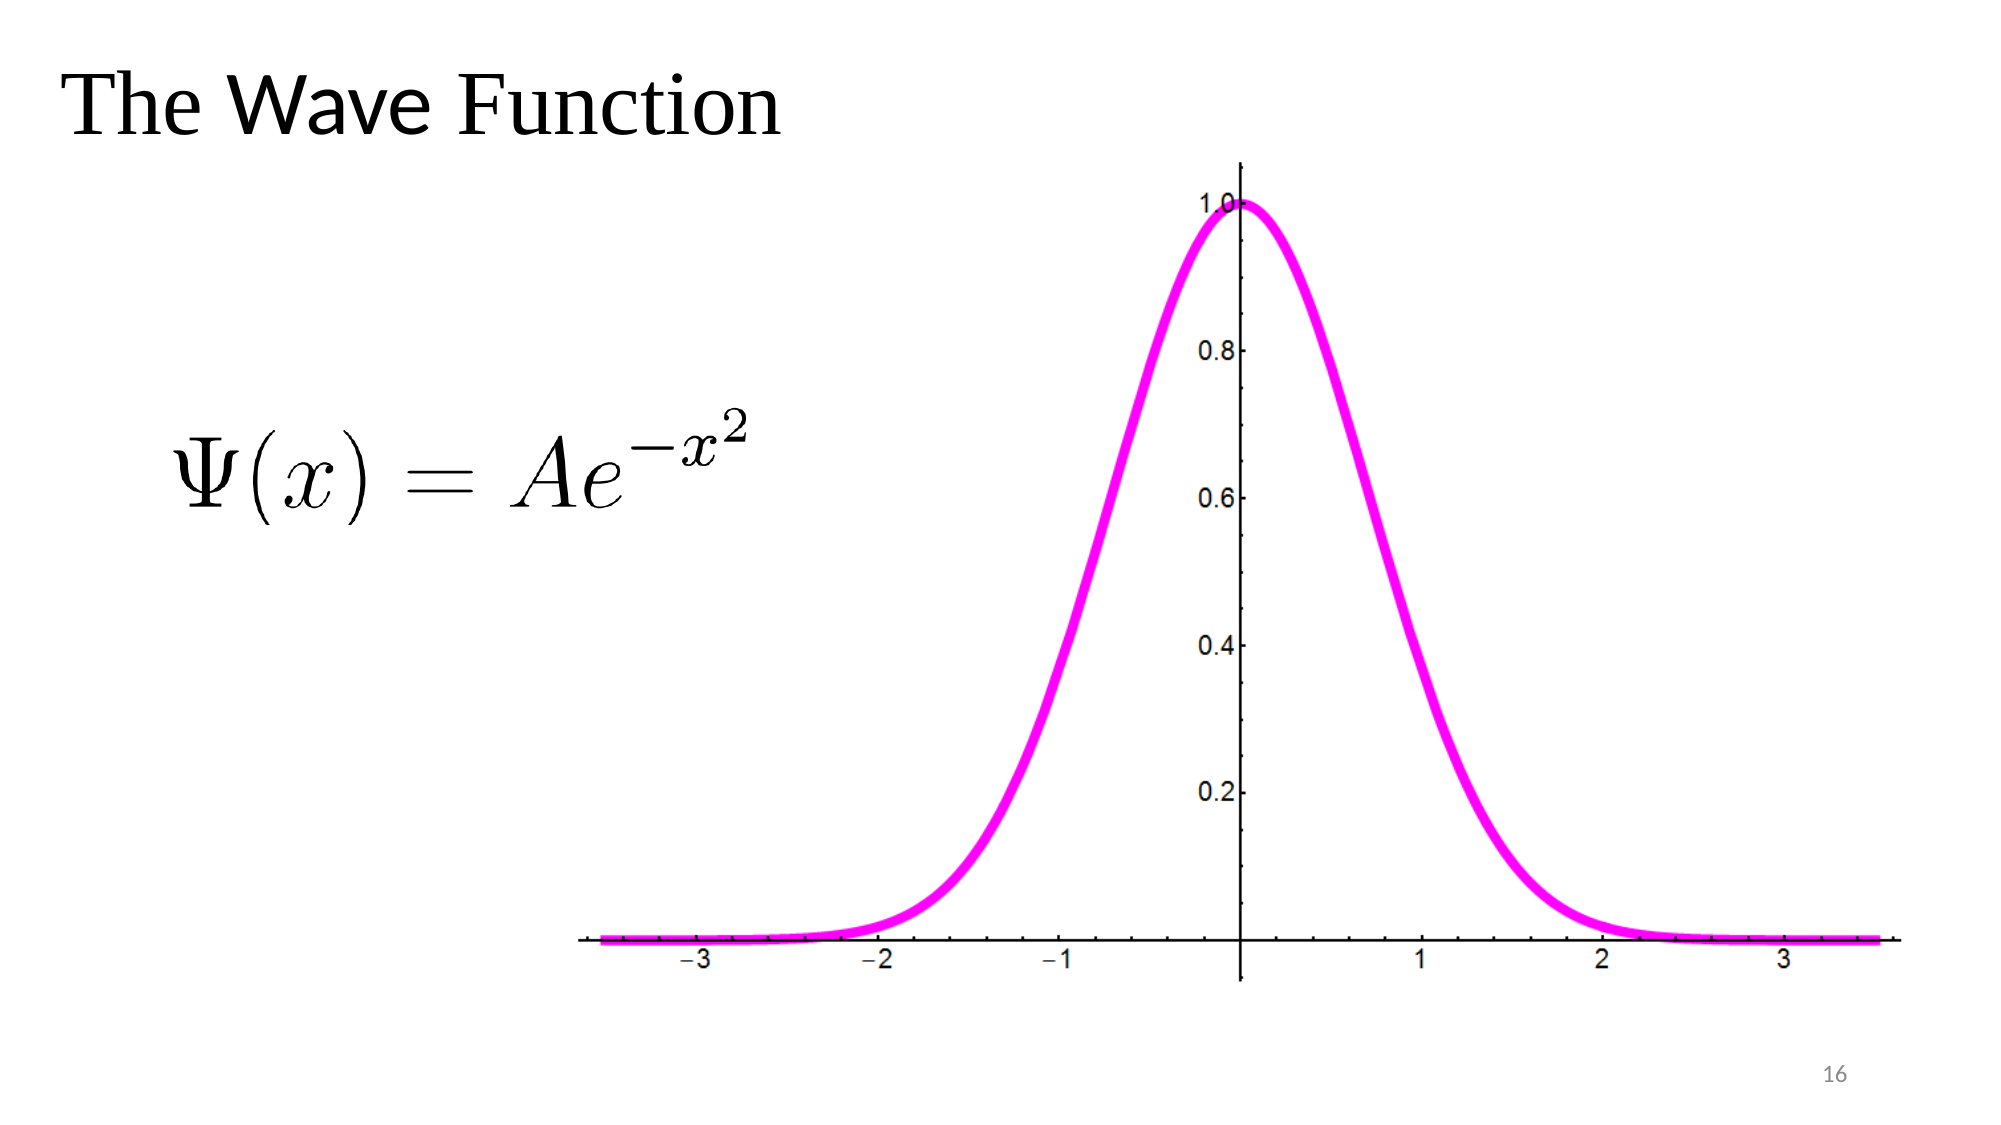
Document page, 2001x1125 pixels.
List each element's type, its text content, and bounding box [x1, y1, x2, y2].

text_box The Wave Function [45, 35, 799, 161]
text_box <number> [1412, 1042, 1863, 1103]
picture [171, 161, 1905, 984]
